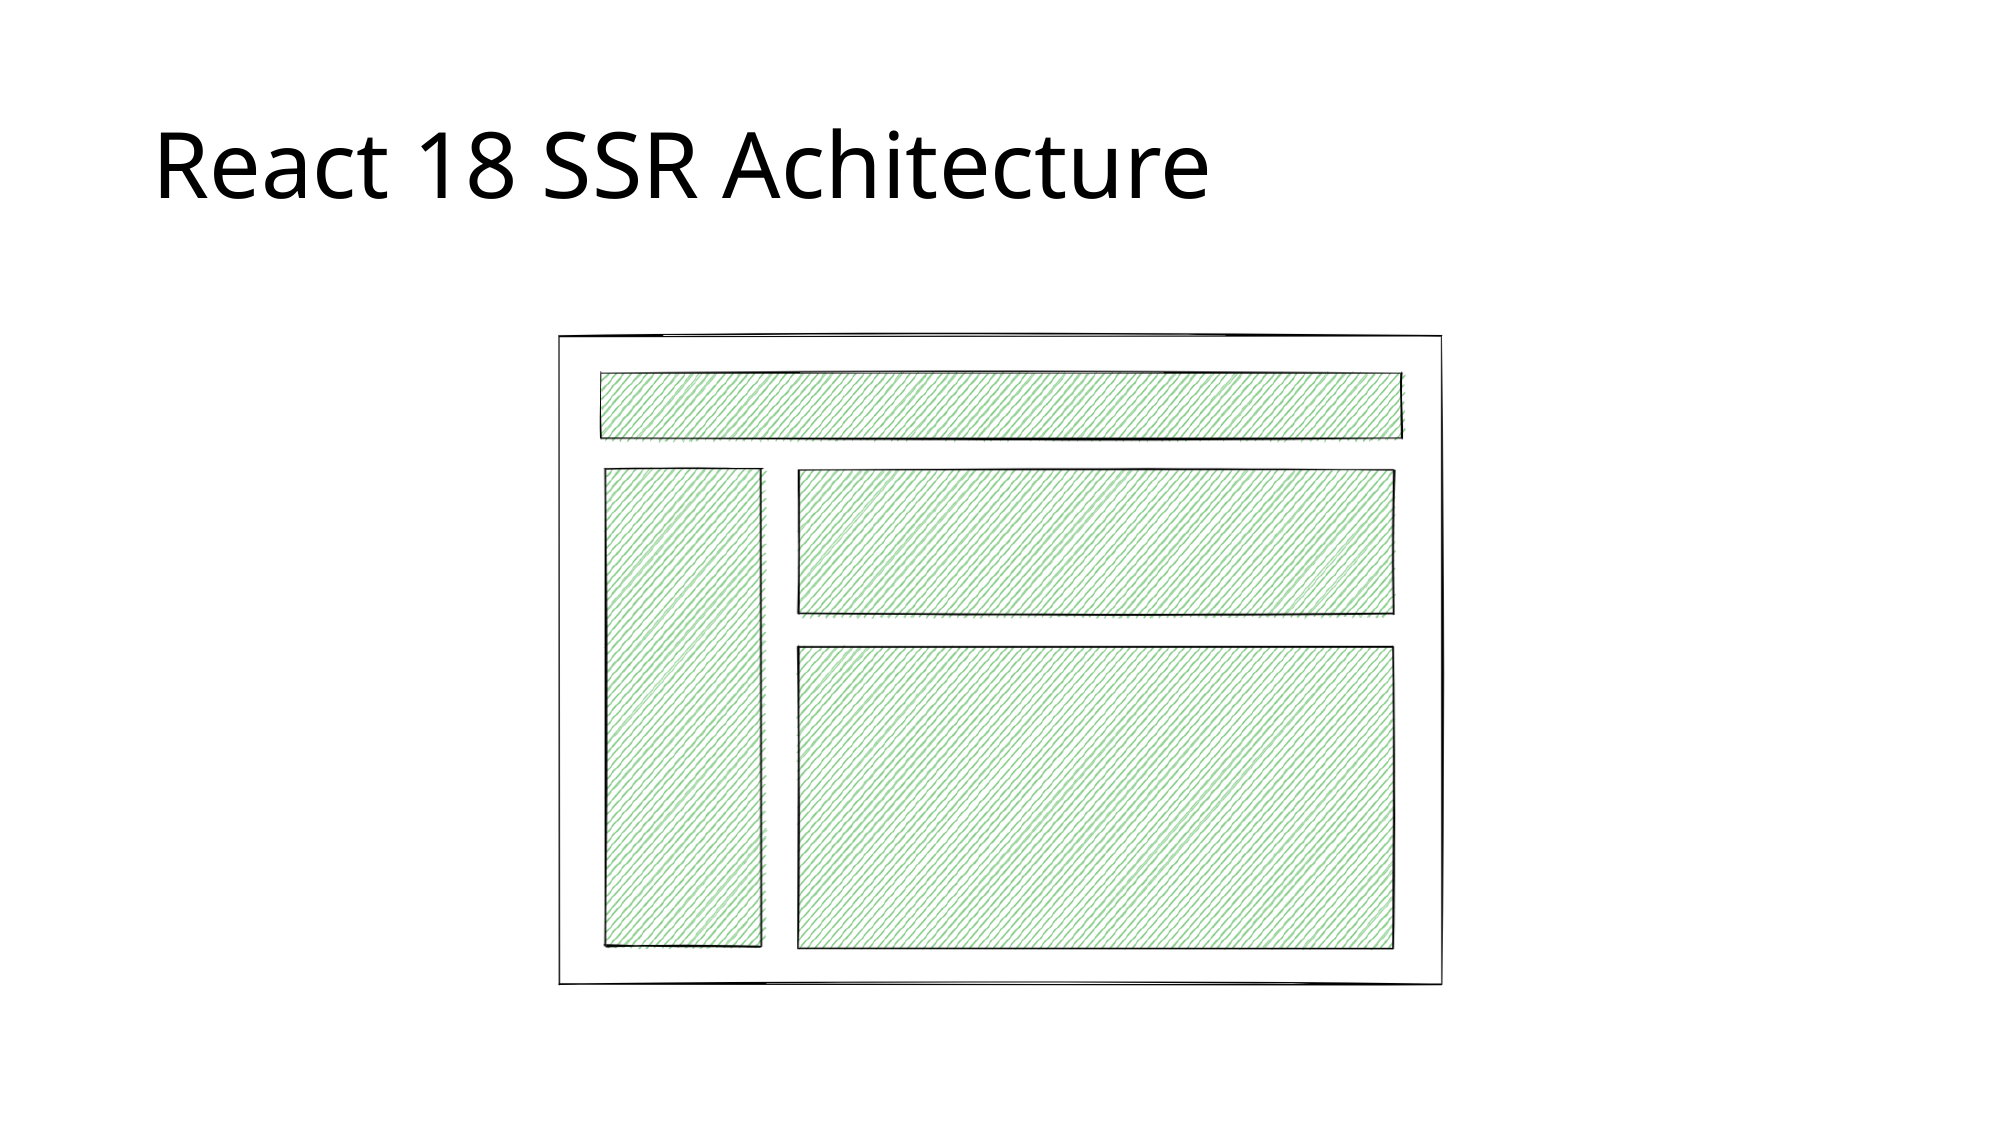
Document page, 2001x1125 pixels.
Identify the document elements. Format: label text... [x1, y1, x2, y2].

title React 18 SSR Achitecture [137, 59, 1863, 278]
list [527, 299, 1473, 1014]
